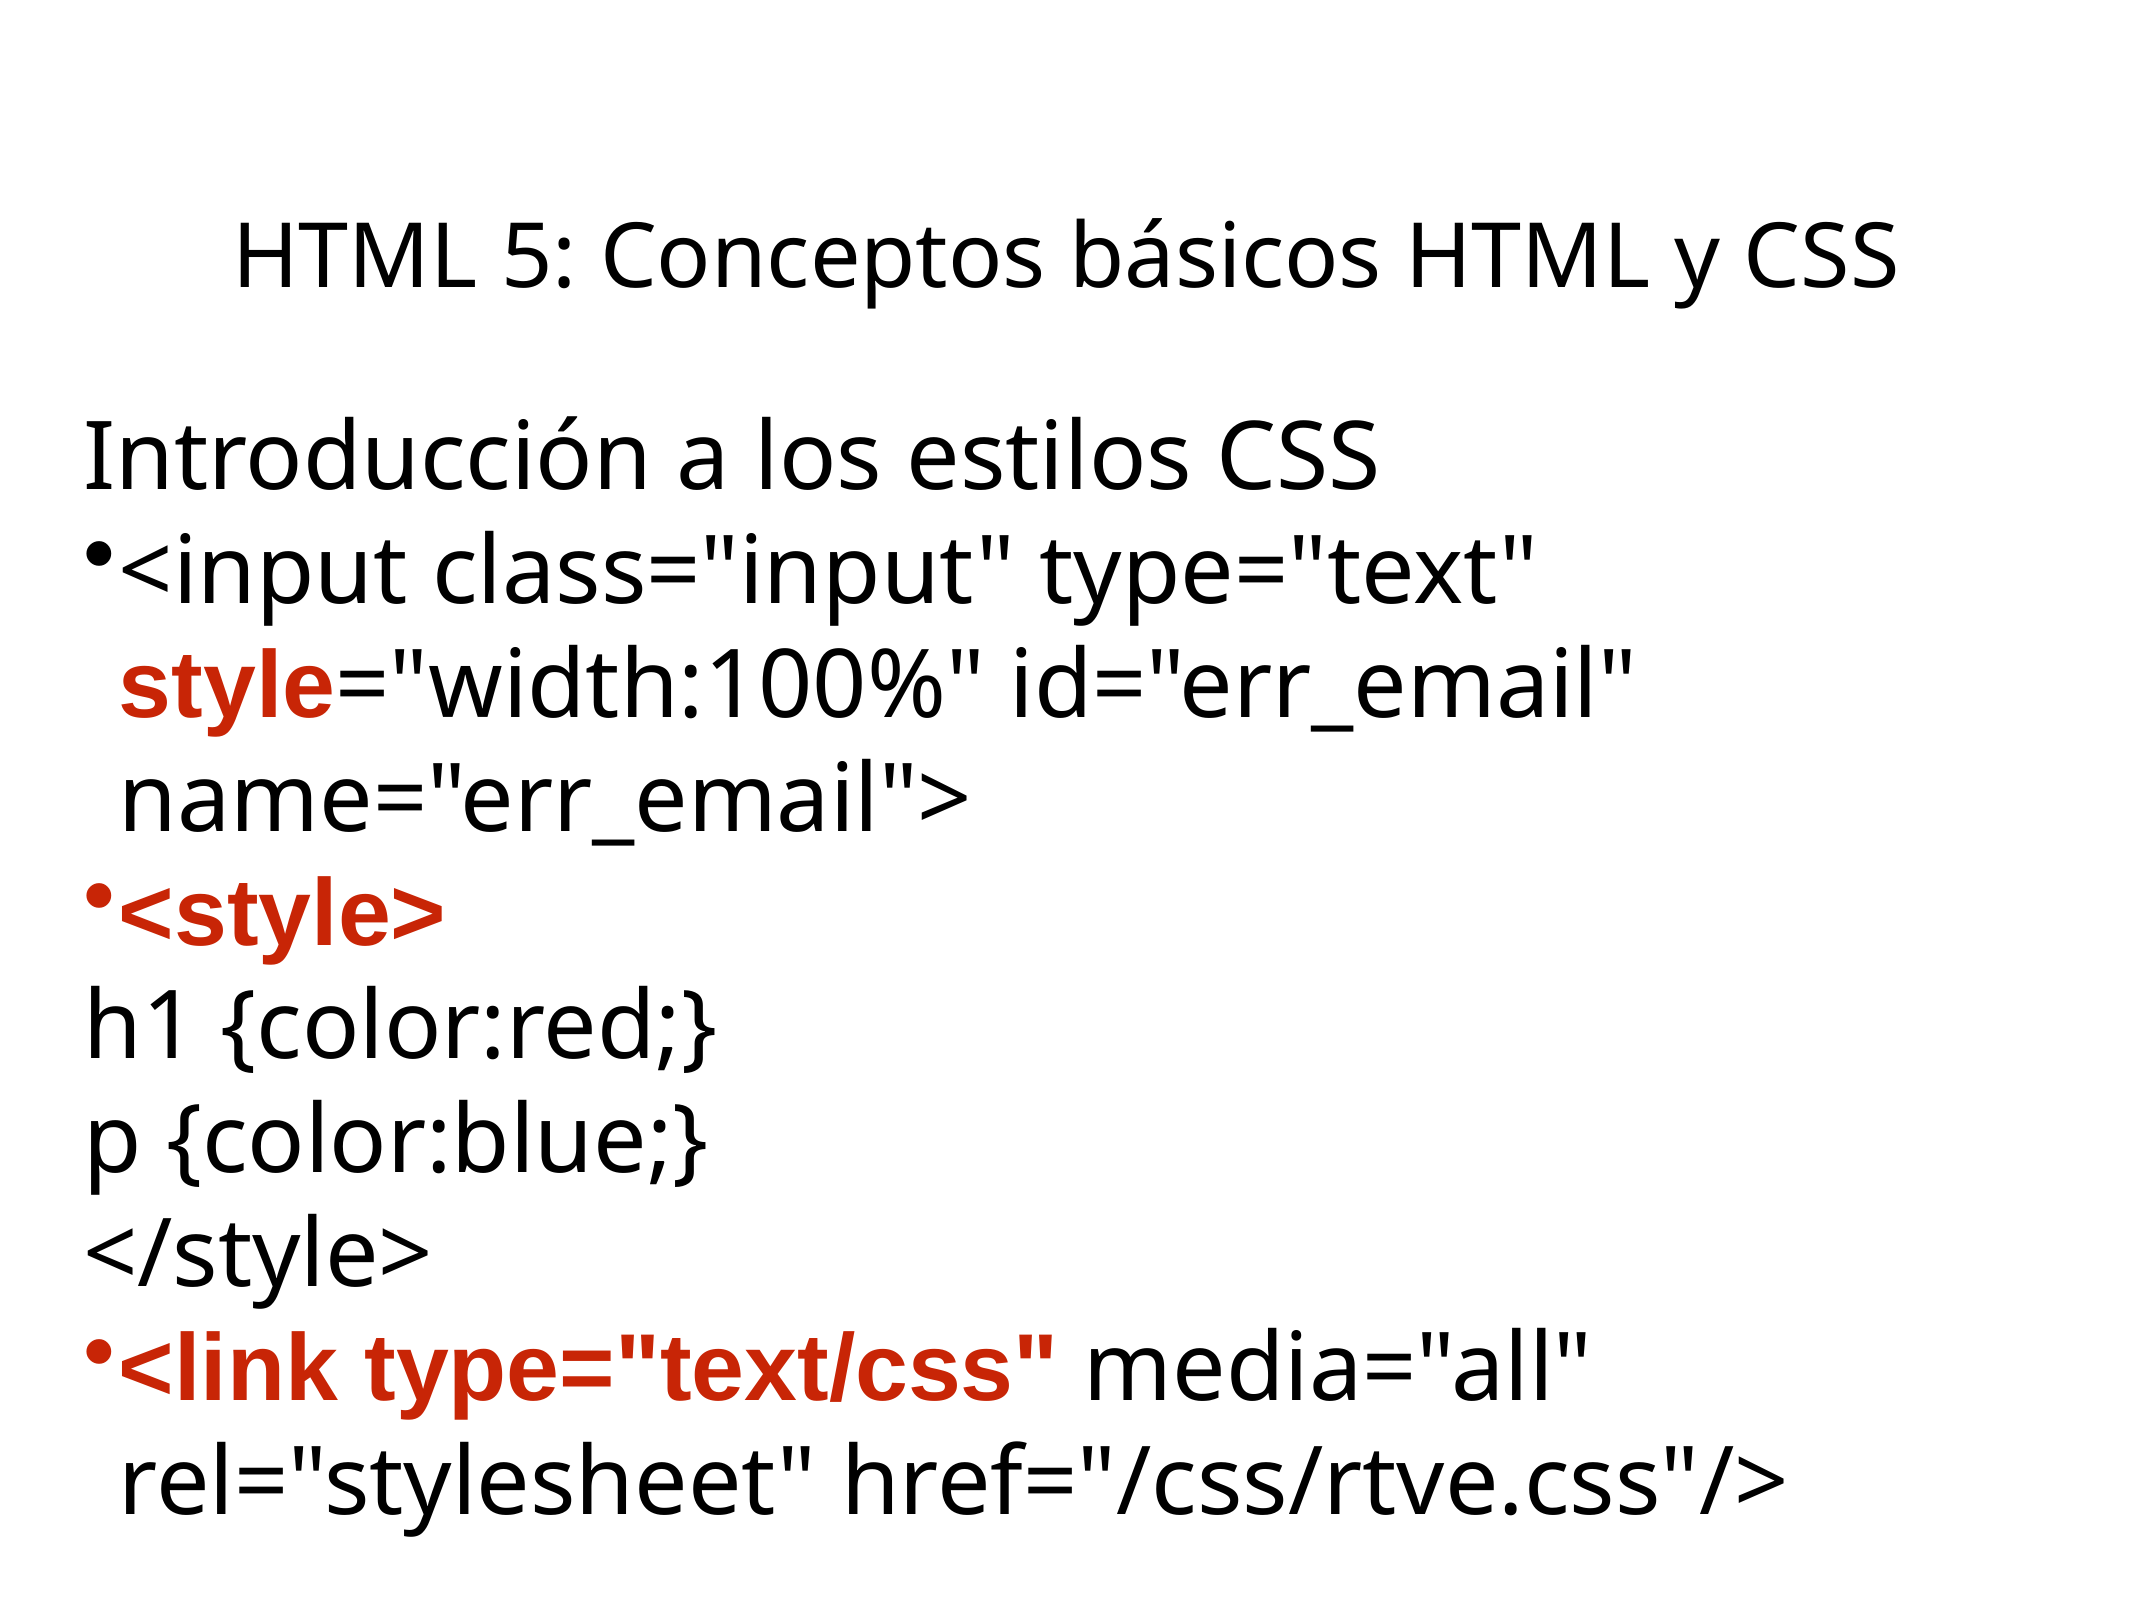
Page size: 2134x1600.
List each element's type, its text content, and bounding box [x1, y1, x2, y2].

title HTML 5: Conceptos básicos HTML y CSS [207, 95, 1926, 315]
subtitle Introducción a los estilos CSS <input class="input" type="text" style="width:100%" id="err_email" name="err_email"> <style> h1 {color:red;} p {color:blue;} </style> <link type="text/css" media="all" rel="stylesheet" href="/css/rtve.css"/> [74, 385, 1992, 1530]
